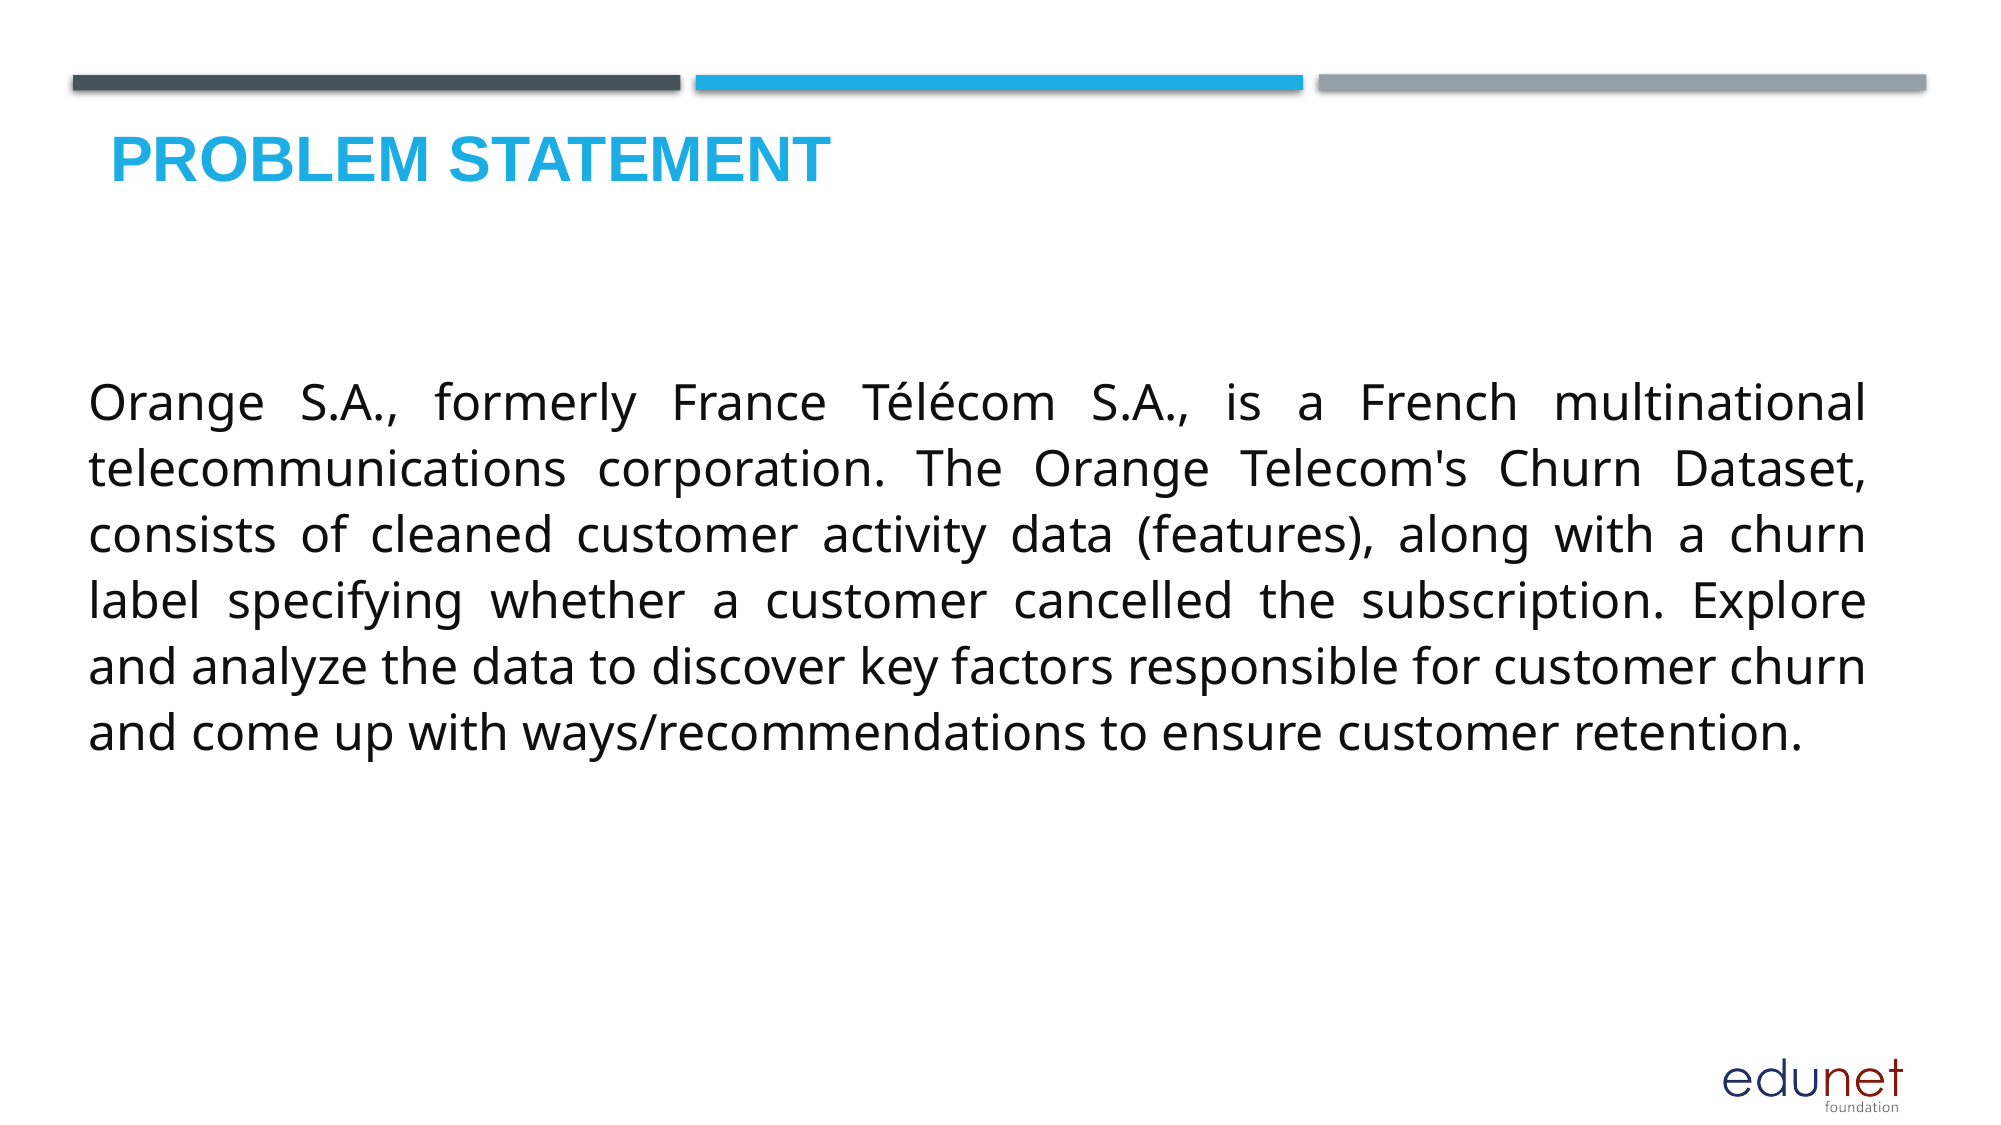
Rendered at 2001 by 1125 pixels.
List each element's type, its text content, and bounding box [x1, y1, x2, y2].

text_box Problem Statement [95, 115, 1905, 202]
text_box Orange S.A., formerly France Télécom S.A., is a French multinational telecommunications corporation. The Orange Telecom's Churn Dataset, consists of cleaned customer activity data (features), along with a churn label specifying whether a customer cancelled the subscription. Explore and analyze the data to discover key factors responsible for customer churn and come up with ways/recommendations to ensure customer retention. [74, 179, 1884, 946]
picture [1719, 1056, 1905, 1116]
